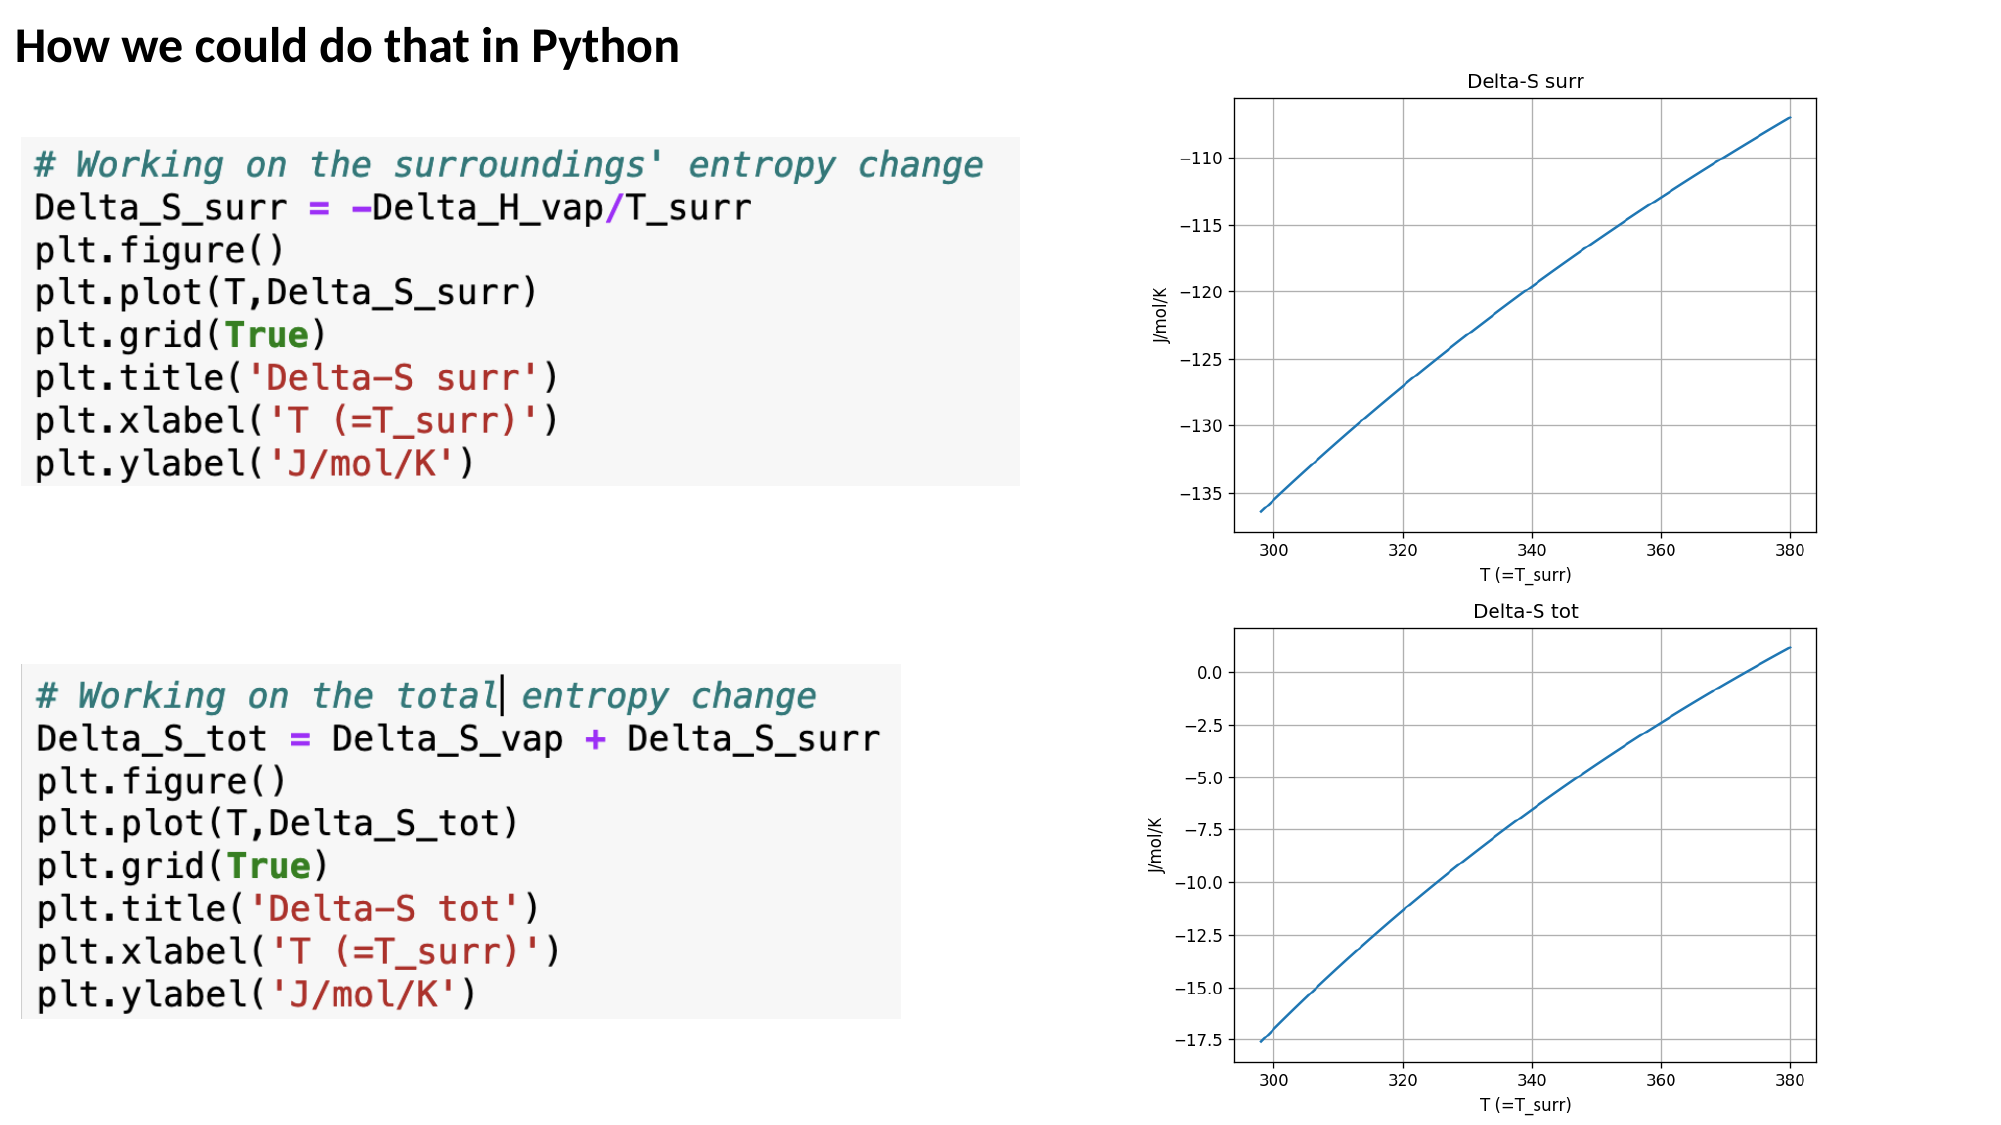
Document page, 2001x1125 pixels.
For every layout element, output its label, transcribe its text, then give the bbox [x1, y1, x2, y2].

picture [21, 664, 901, 1019]
picture [1140, 30, 1891, 1123]
picture [21, 137, 1020, 486]
text_box How we could do that in Python [0, 5, 1635, 81]
